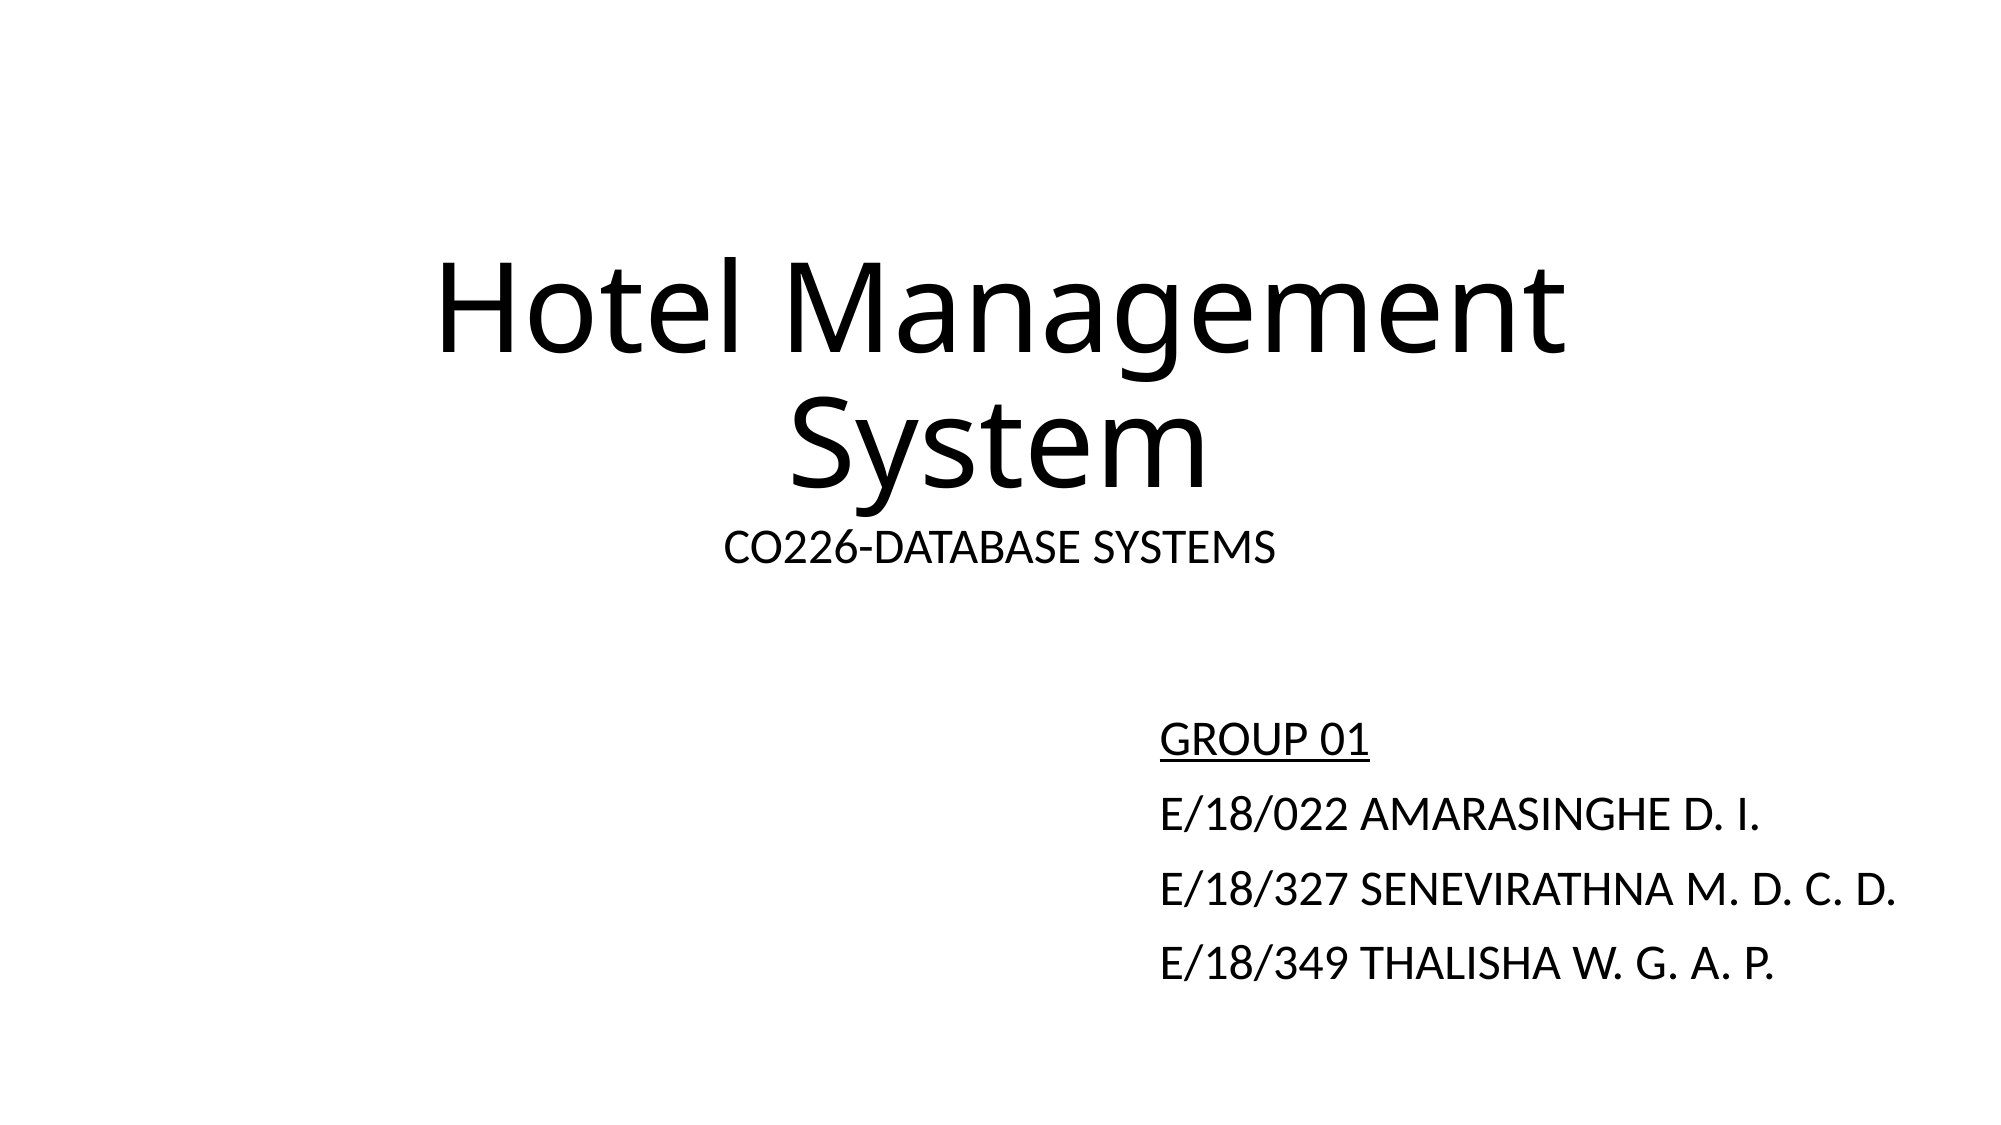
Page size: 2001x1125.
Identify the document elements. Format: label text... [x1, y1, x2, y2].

title Hotel Management System [249, 184, 1750, 512]
subtitle CO226-DATABASE SYSTEMS [249, 512, 1750, 612]
text_box GROUP 01 E/18/022 AMARASINGHE D. I. E/18/327 SENEVIRATHNA M. D. C. D. E/18/349 THALISHA W. G. A. P. [1144, 704, 1927, 1039]
